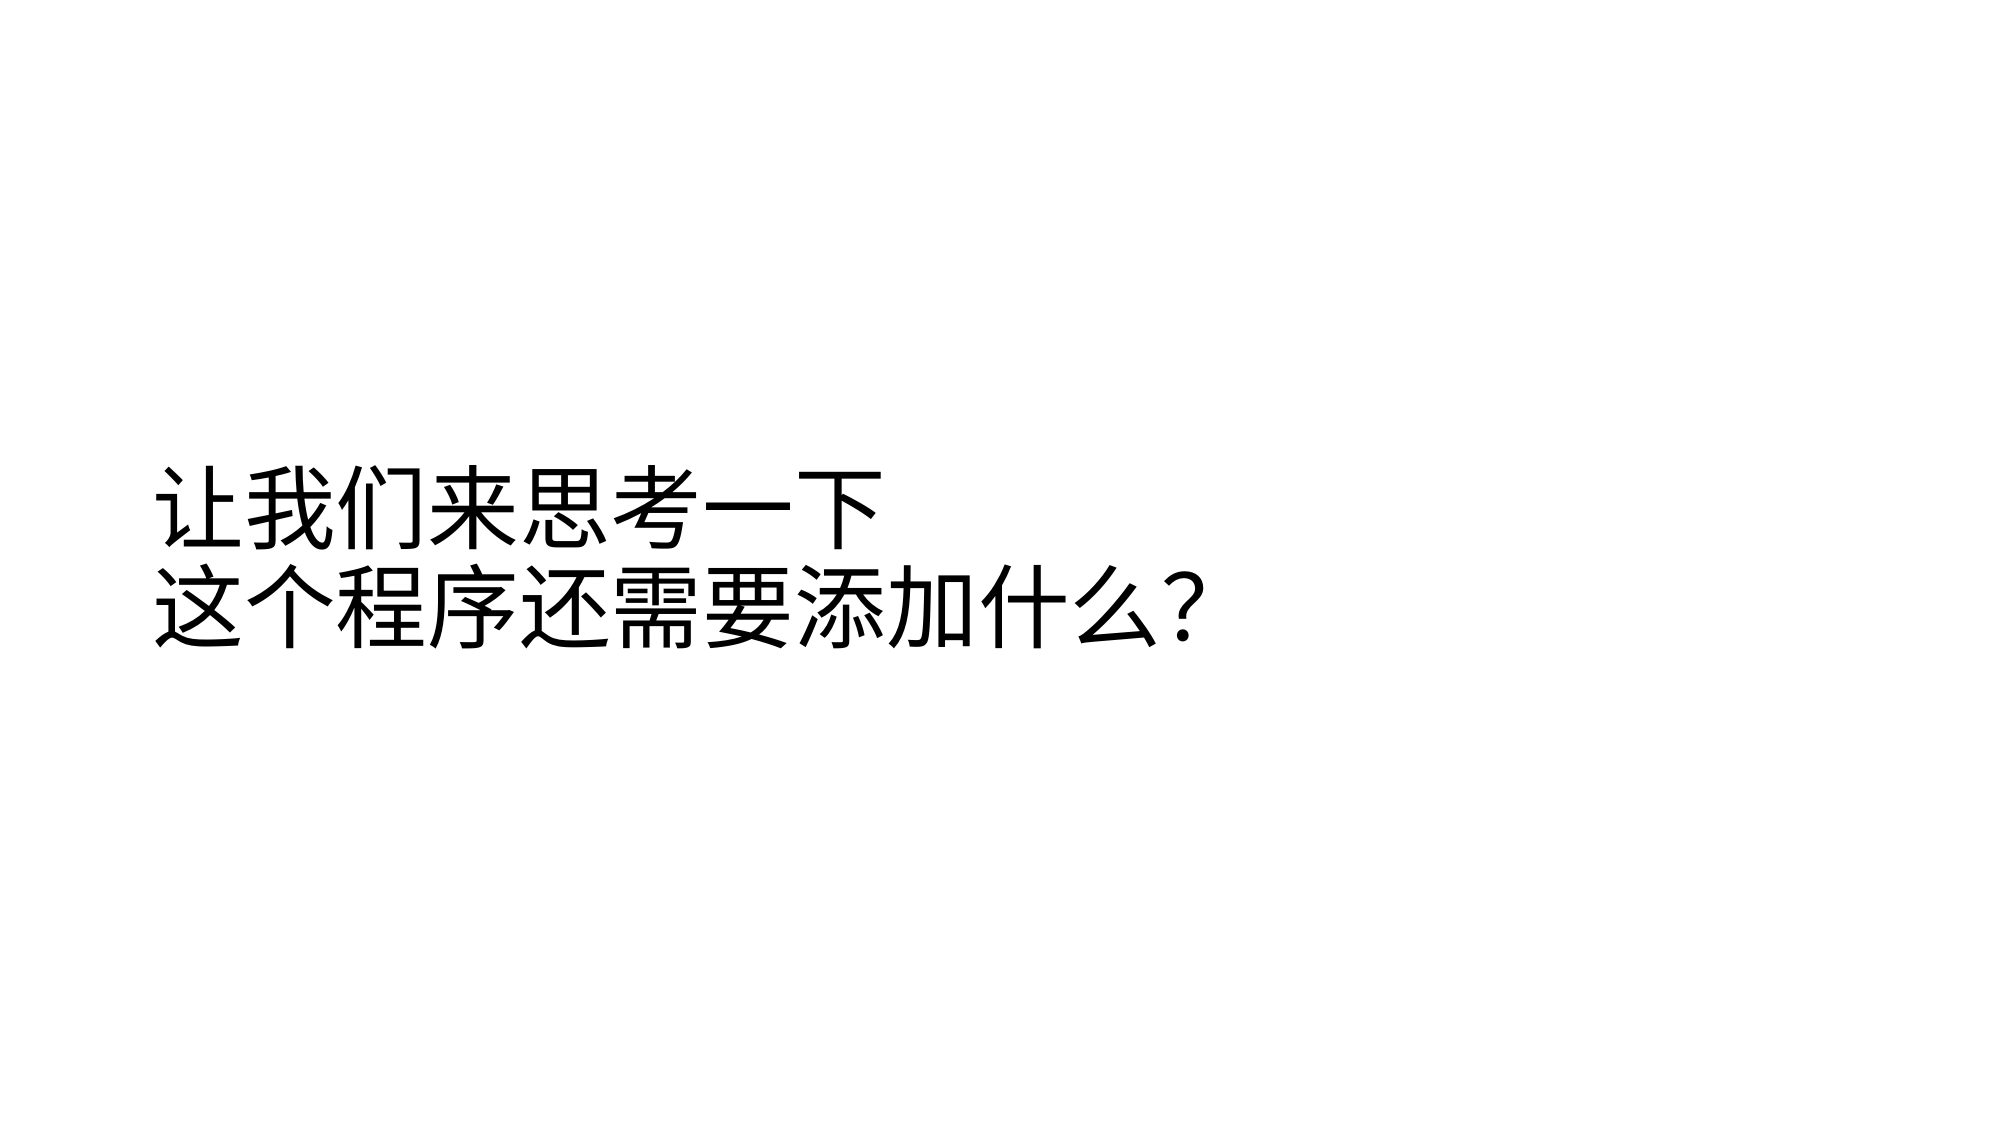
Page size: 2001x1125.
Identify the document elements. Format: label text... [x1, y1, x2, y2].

title 让我们来思考一下 这个程序还需要添加什么？ [137, 453, 1863, 672]
